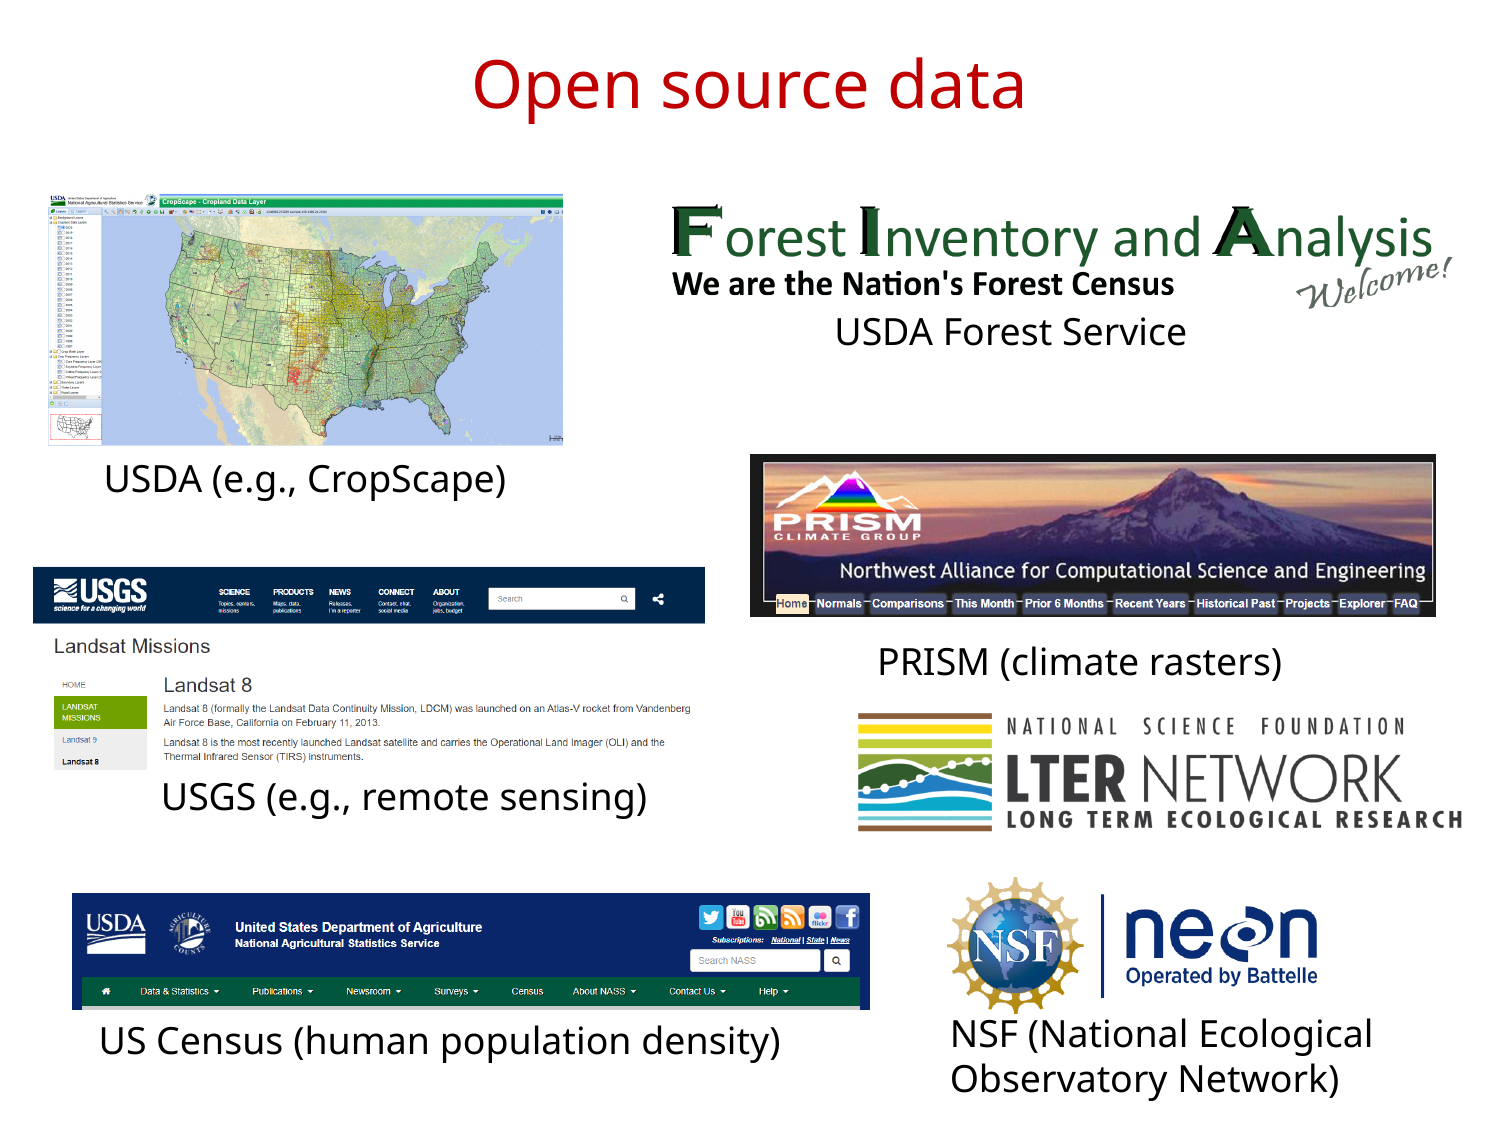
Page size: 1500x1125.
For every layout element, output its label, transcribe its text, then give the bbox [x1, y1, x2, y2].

text_box PRISM (climate rasters) [862, 630, 1298, 690]
picture [48, 194, 563, 446]
text_box USGS (e.g., remote sensing) [145, 770, 663, 826]
picture [857, 712, 1462, 832]
picture [749, 454, 1436, 617]
text_box USDA Forest Service [819, 317, 1203, 361]
picture [72, 893, 870, 1010]
text_box USDA (e.g., CropScape) [88, 447, 522, 508]
title Open source data [10, 7, 1490, 167]
picture [646, 189, 1463, 317]
picture [32, 565, 705, 770]
text_box US Census (human population density) [83, 1010, 797, 1070]
picture [946, 877, 1317, 1014]
text_box NSF (National Ecological Observatory Network) [935, 1002, 1463, 1108]
